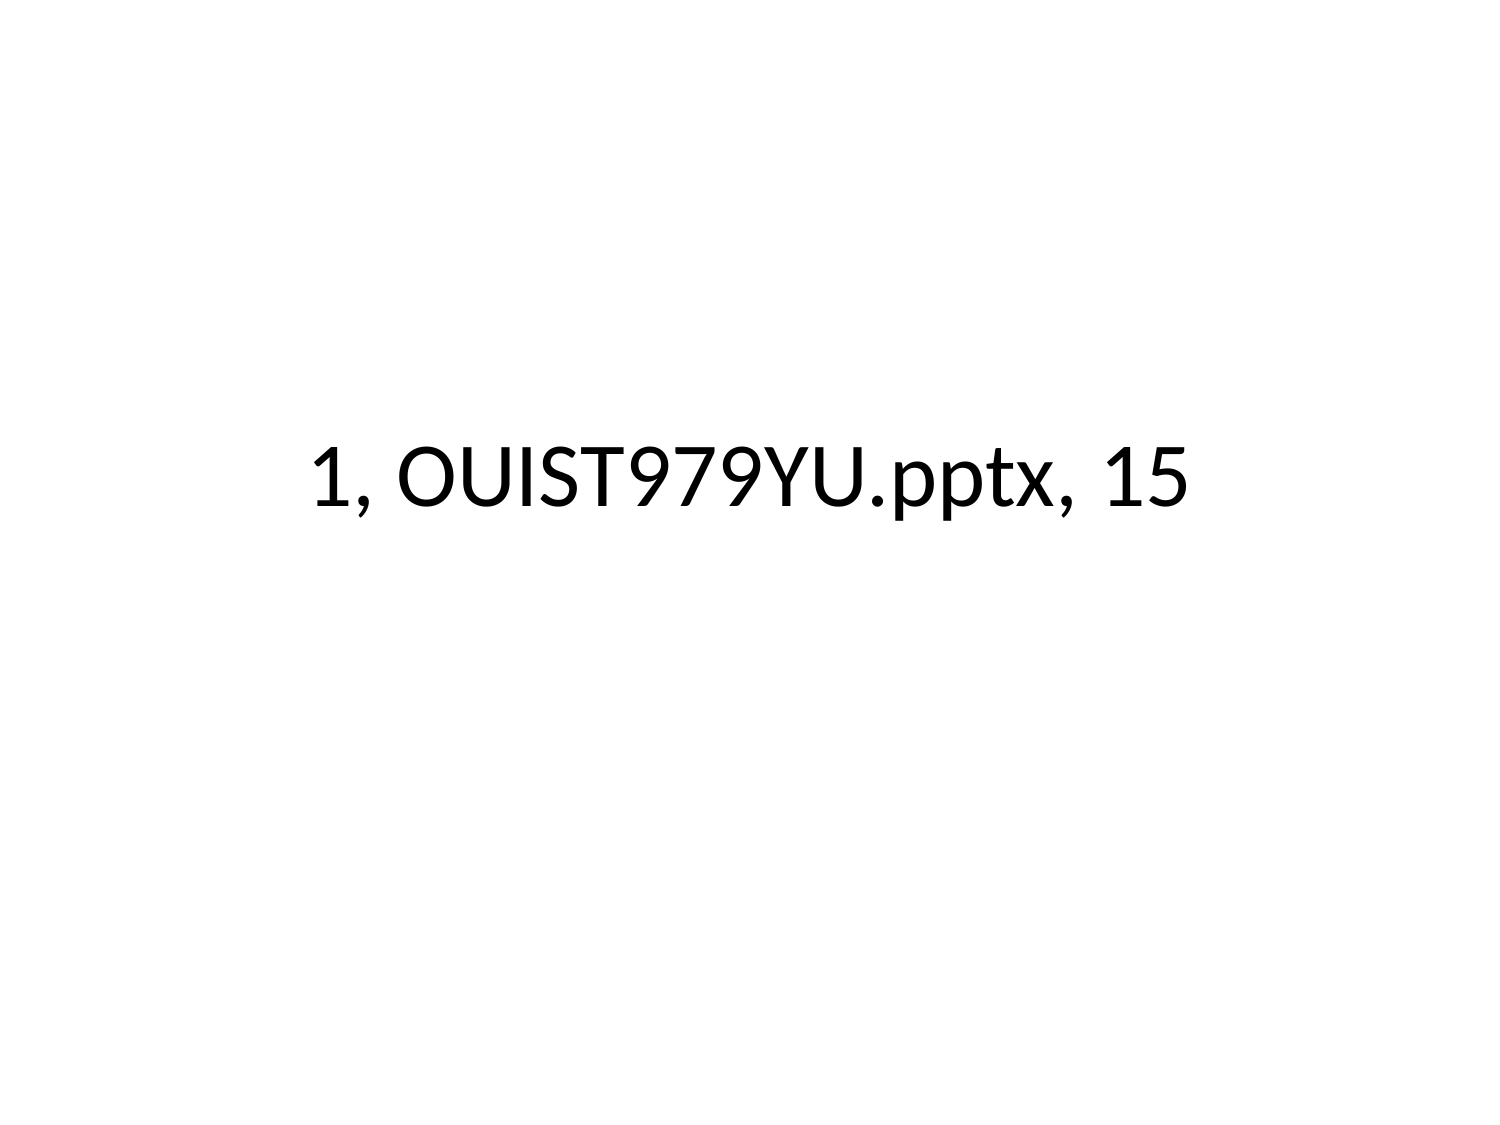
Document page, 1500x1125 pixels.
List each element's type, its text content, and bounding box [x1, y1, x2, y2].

title 1, OUIST979YU.pptx, 15 [112, 349, 1388, 591]
